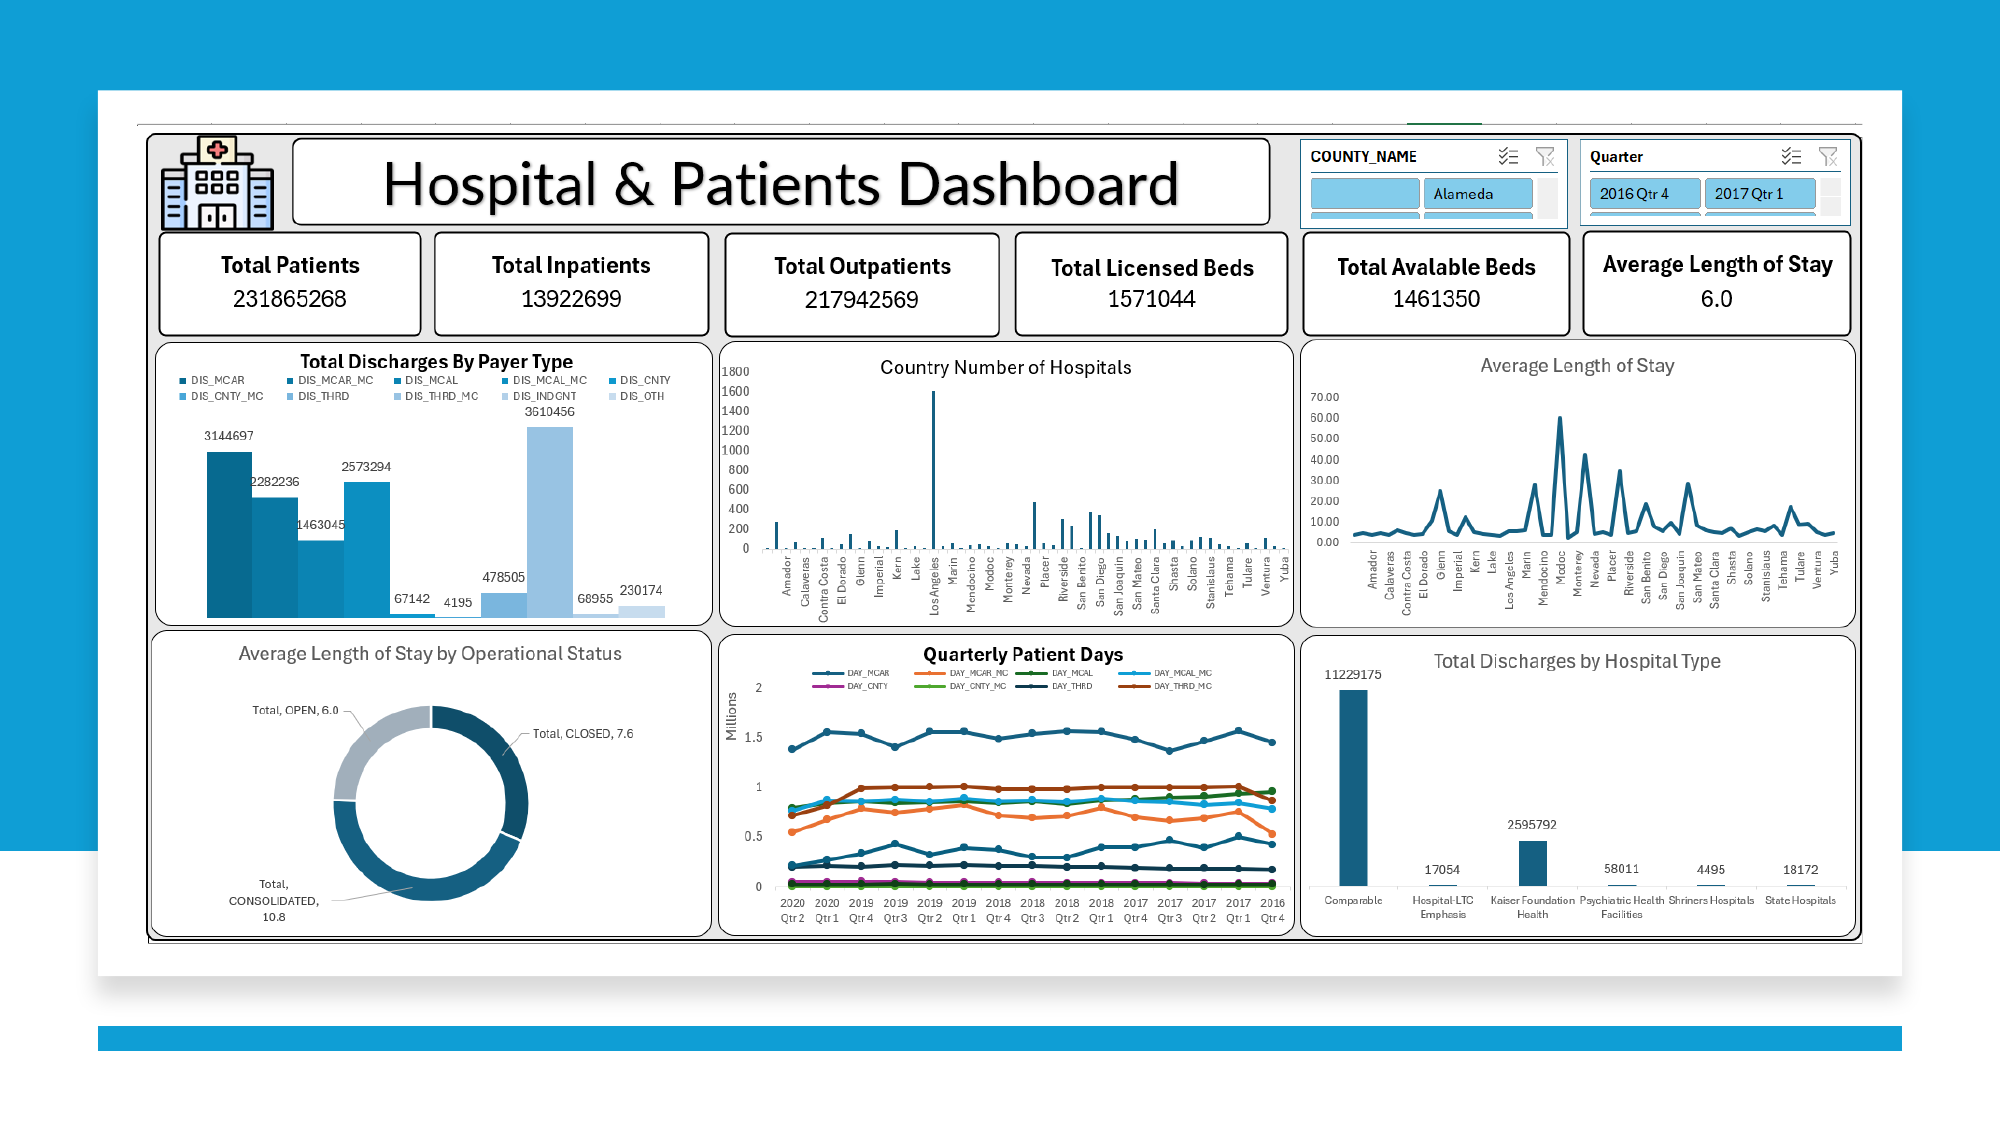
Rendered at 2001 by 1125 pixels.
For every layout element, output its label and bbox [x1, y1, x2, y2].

picture [136, 123, 1863, 944]
text_box [0, 0, 2000, 852]
text_box [96, 89, 1904, 978]
text_box [0, 852, 2000, 1125]
